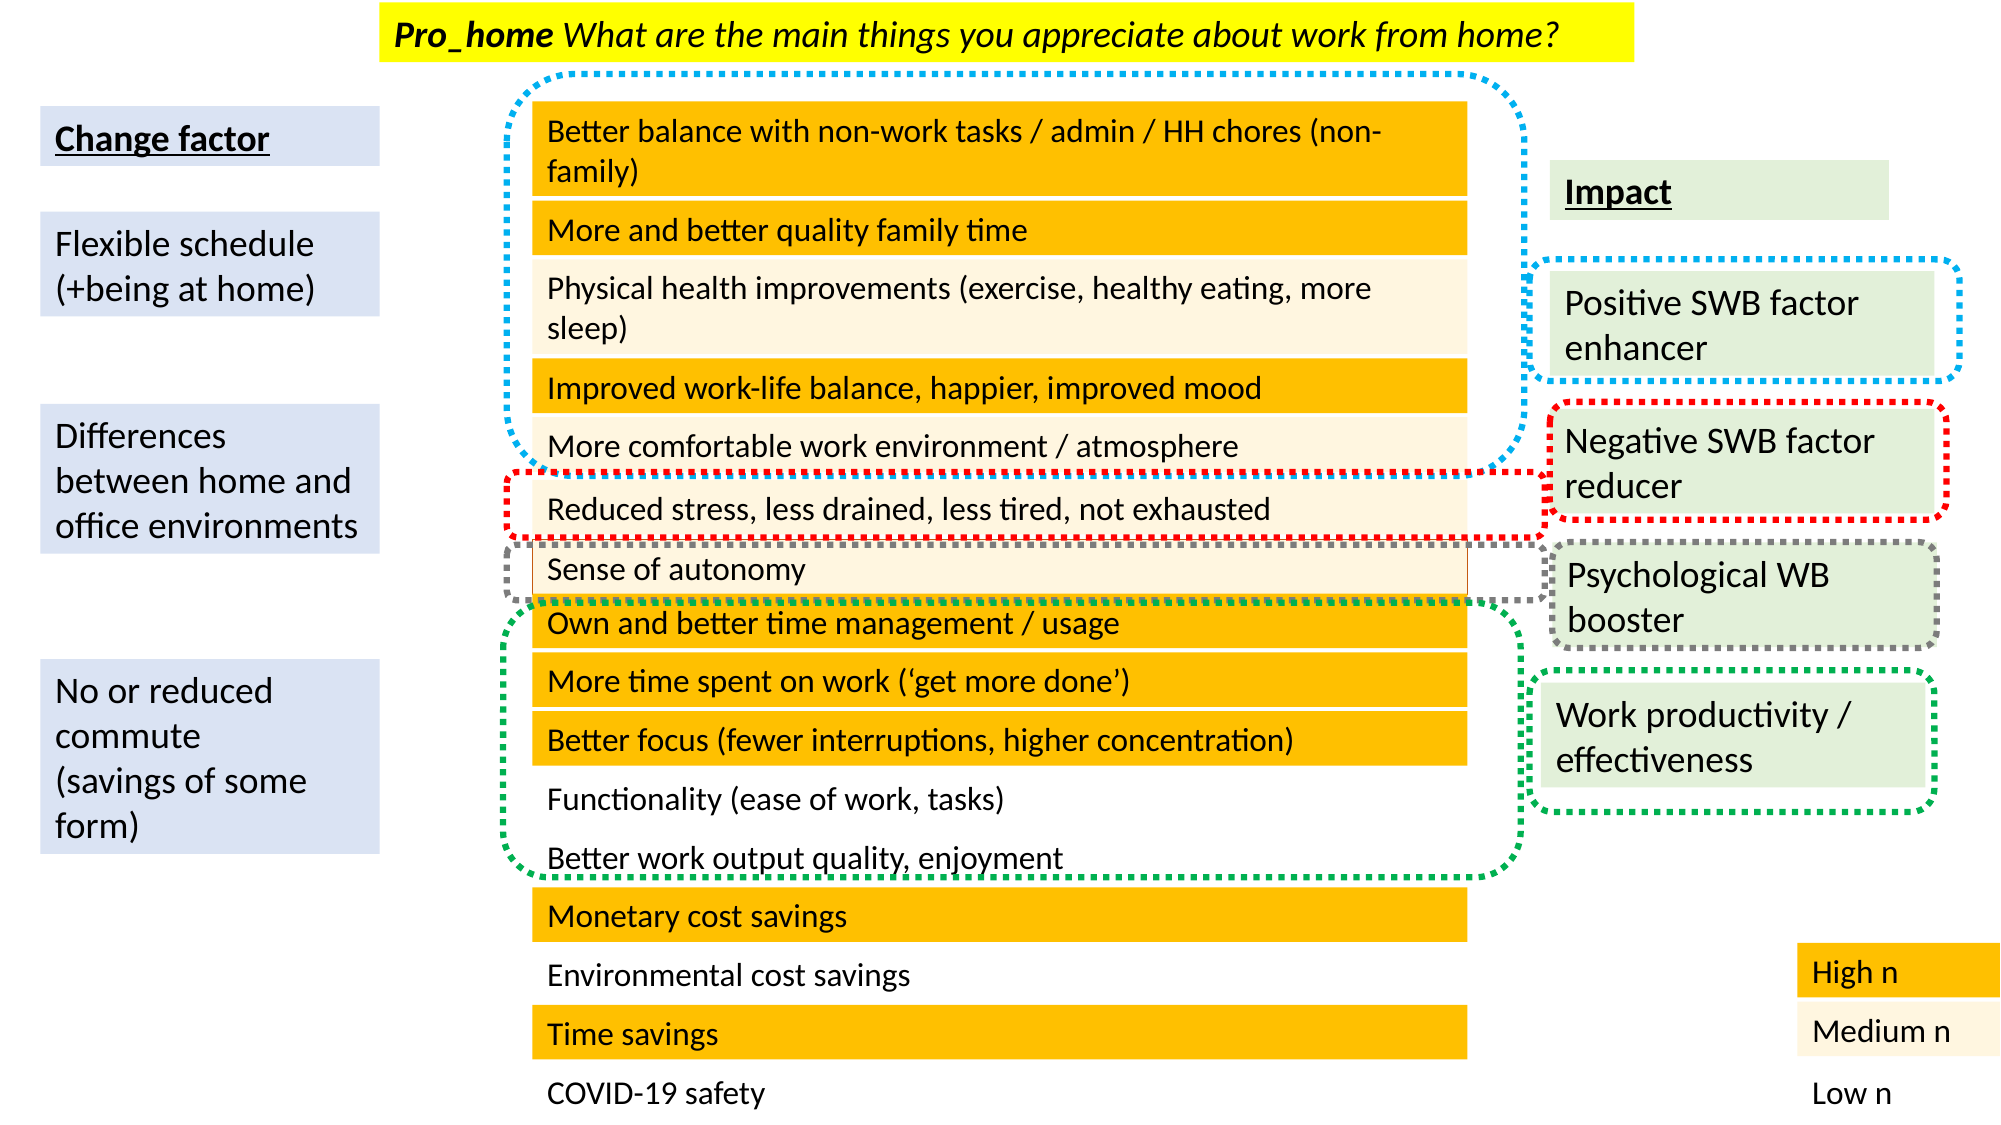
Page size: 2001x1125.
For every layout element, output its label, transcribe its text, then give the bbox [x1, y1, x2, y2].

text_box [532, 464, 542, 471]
text_box [1548, 400, 1948, 521]
text_box Better work output quality, enjoyment [532, 876, 1468, 884]
text_box High n [1797, 942, 2000, 998]
text_box Low n [1797, 1063, 2000, 1119]
text_box Time savings [532, 1004, 1468, 1060]
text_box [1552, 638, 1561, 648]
text_box COVID-19 safety [532, 1063, 1468, 1119]
text_box [505, 73, 1526, 472]
text_box Impact [1549, 160, 1889, 220]
text_box [505, 470, 1546, 539]
text_box Change factor [40, 106, 380, 166]
text_box Sense of autonomy [532, 539, 1468, 544]
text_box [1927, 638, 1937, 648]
text_box [505, 543, 1546, 602]
text_box Flexible schedule (+being at home) [40, 211, 380, 317]
text_box Environmental cost savings [532, 946, 1468, 1001]
text_box Medium n [1797, 1001, 2000, 1057]
text_box Differences between home and office environments [40, 403, 380, 554]
text_box [1528, 669, 1936, 814]
text_box Monetary cost savings [532, 887, 1468, 942]
text_box [1551, 541, 1938, 650]
text_box Pro_home What are the main things you appreciate about work from home? [379, 2, 1635, 63]
text_box No or reduced commute (savings of some form) [40, 659, 380, 854]
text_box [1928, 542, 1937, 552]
text_box [502, 601, 1522, 879]
text_box [1528, 258, 1961, 383]
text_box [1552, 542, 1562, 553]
